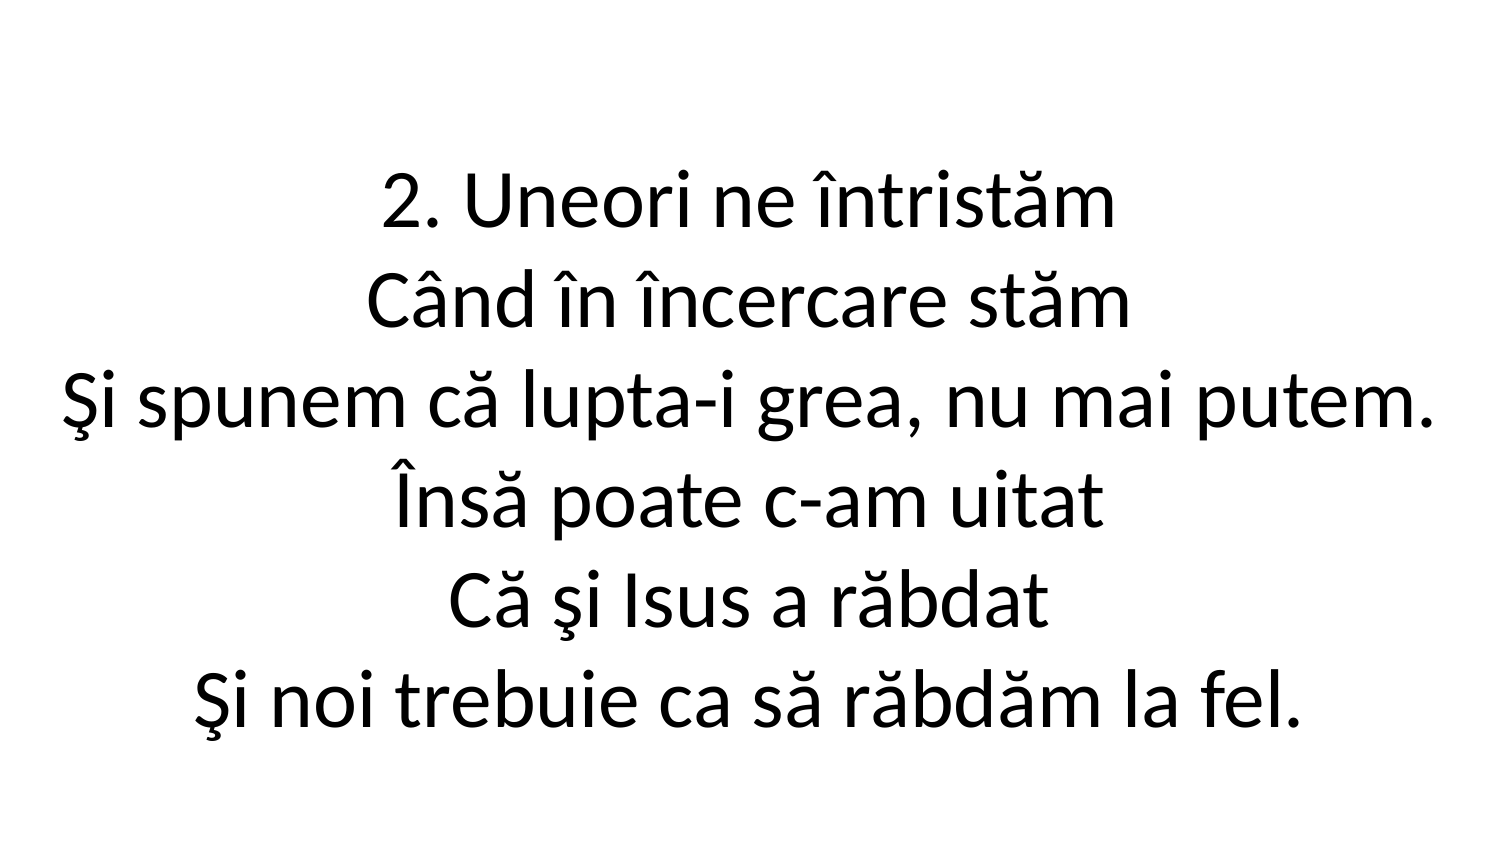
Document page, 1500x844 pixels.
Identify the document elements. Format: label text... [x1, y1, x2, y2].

text_box 2. Uneori ne întristăm Când în încercare stăm Şi spunem că lupta-i grea, nu mai putem. Însă poate c-am uitat Că şi Isus a răbdat Şi noi trebuie ca să răbdăm la fel. [46, 92, 1454, 752]
